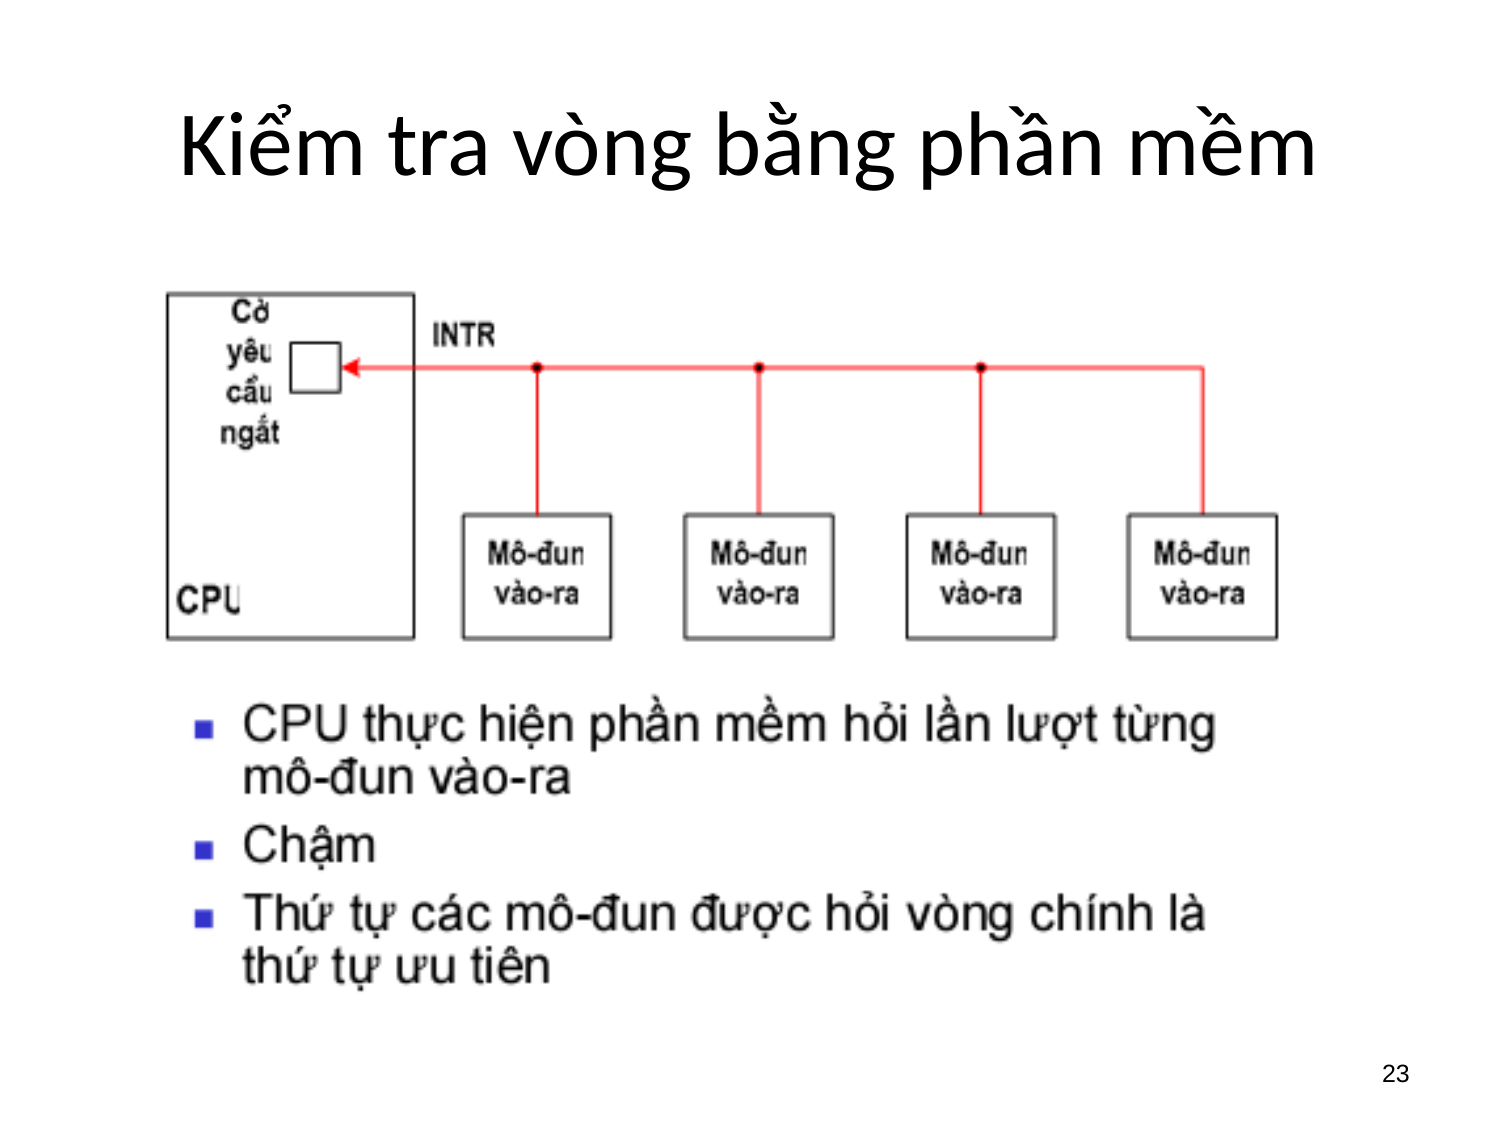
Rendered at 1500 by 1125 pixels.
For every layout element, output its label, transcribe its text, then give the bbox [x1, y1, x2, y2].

picture [124, 274, 1313, 1010]
slide_number 23 [1074, 1042, 1425, 1103]
title Kiểm tra vòng bằng phần mềm [75, 45, 1425, 233]
